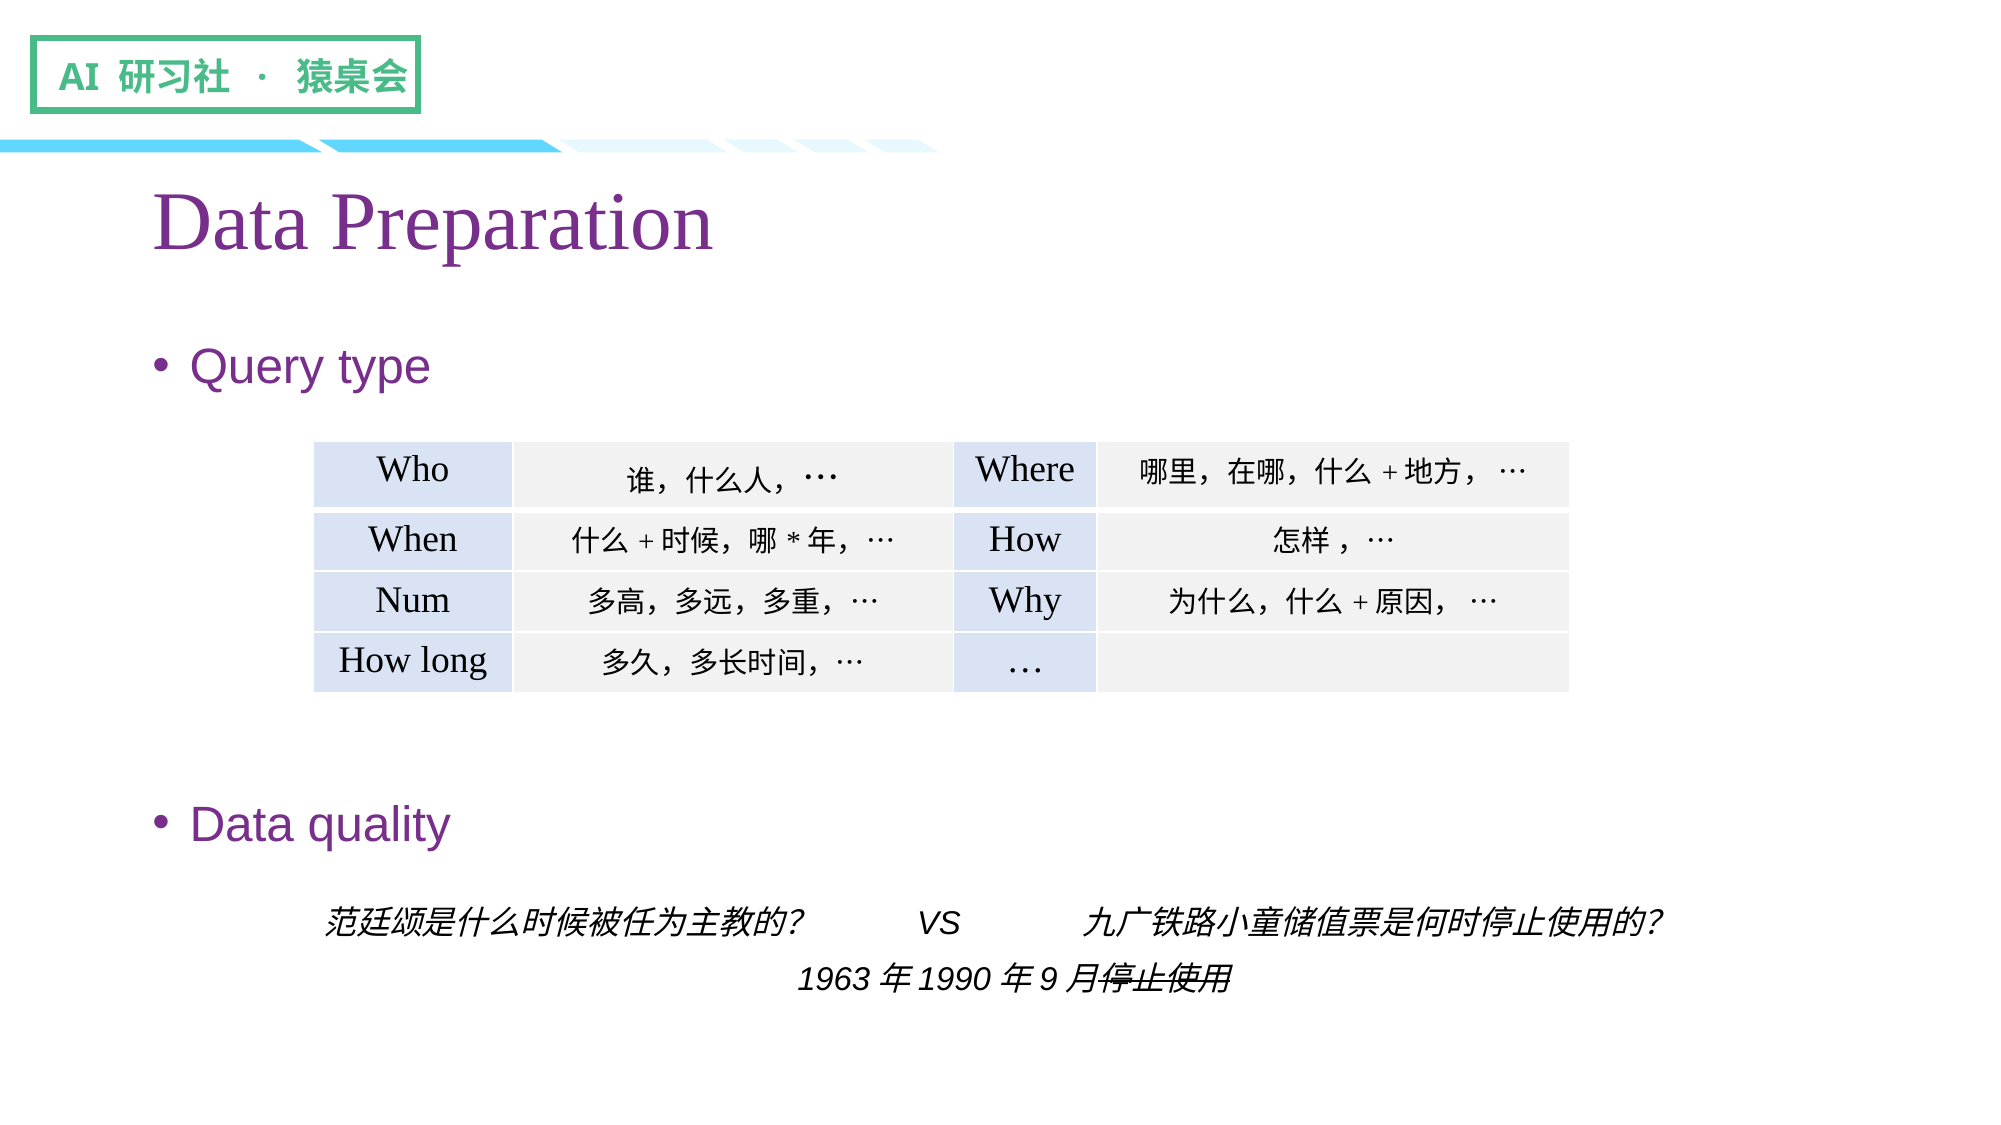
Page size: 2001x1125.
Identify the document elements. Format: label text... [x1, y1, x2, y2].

table_cell How long [314, 633, 512, 692]
table_cell How [954, 513, 1096, 570]
table_header 谁，什么人，… [514, 442, 953, 507]
table_cell 为什么，什么+原因， … [1098, 572, 1569, 631]
table_header Who [314, 442, 512, 507]
table_cell 什么+时候，哪*年，… [514, 513, 953, 570]
table_cell When [314, 513, 512, 570]
table_cell 多高，多远，多重，… [514, 572, 953, 631]
list Query type Data quality 范廷颂是什么时候被任为主教的？ VS 九广铁路小童储值票是何时停止使用的？ 1963年 1990年9月停止使用 [137, 297, 1863, 1011]
table_cell 怎样 ，… [1098, 513, 1569, 570]
table_cell [1098, 633, 1569, 692]
table_cell … [954, 633, 1096, 692]
table_header Where [954, 442, 1096, 507]
title Data Preparation [137, 113, 1863, 297]
table_header 哪里，在哪，什么+地方， … [1098, 442, 1569, 507]
table_cell 多久，多长时间，… [514, 633, 953, 692]
table_cell Why [954, 572, 1096, 631]
table_cell Num [314, 572, 512, 631]
